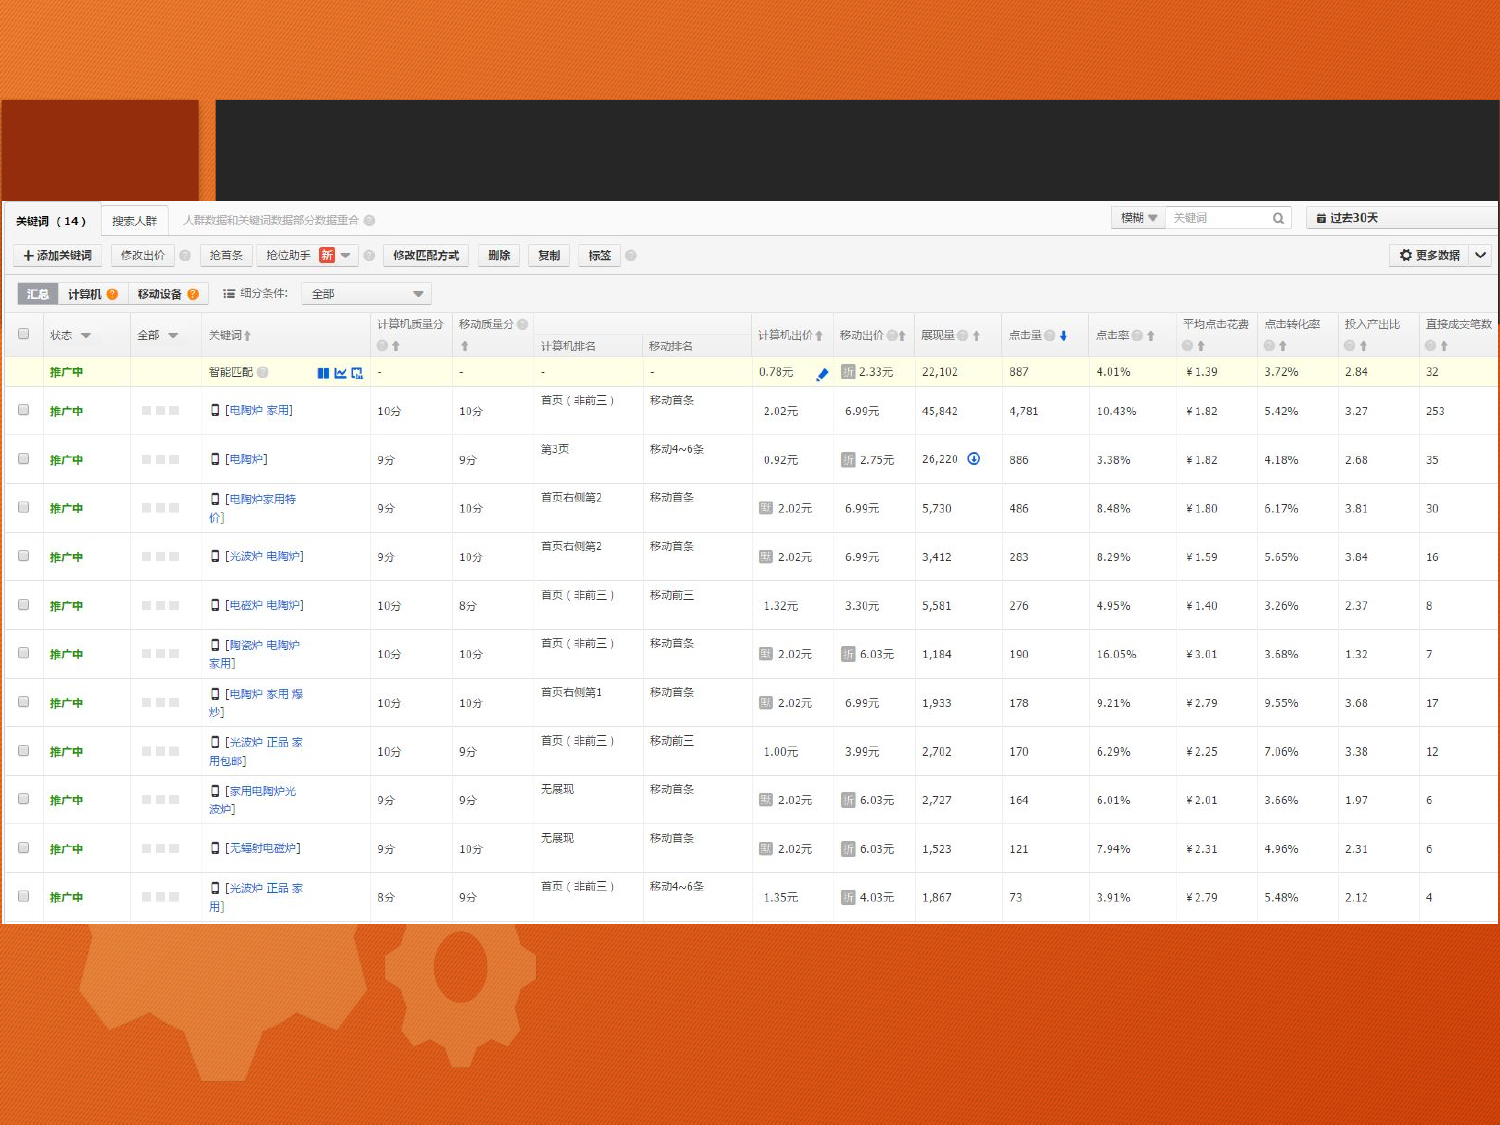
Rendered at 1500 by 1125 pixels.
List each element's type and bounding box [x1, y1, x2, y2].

picture [1, 201, 1500, 1108]
